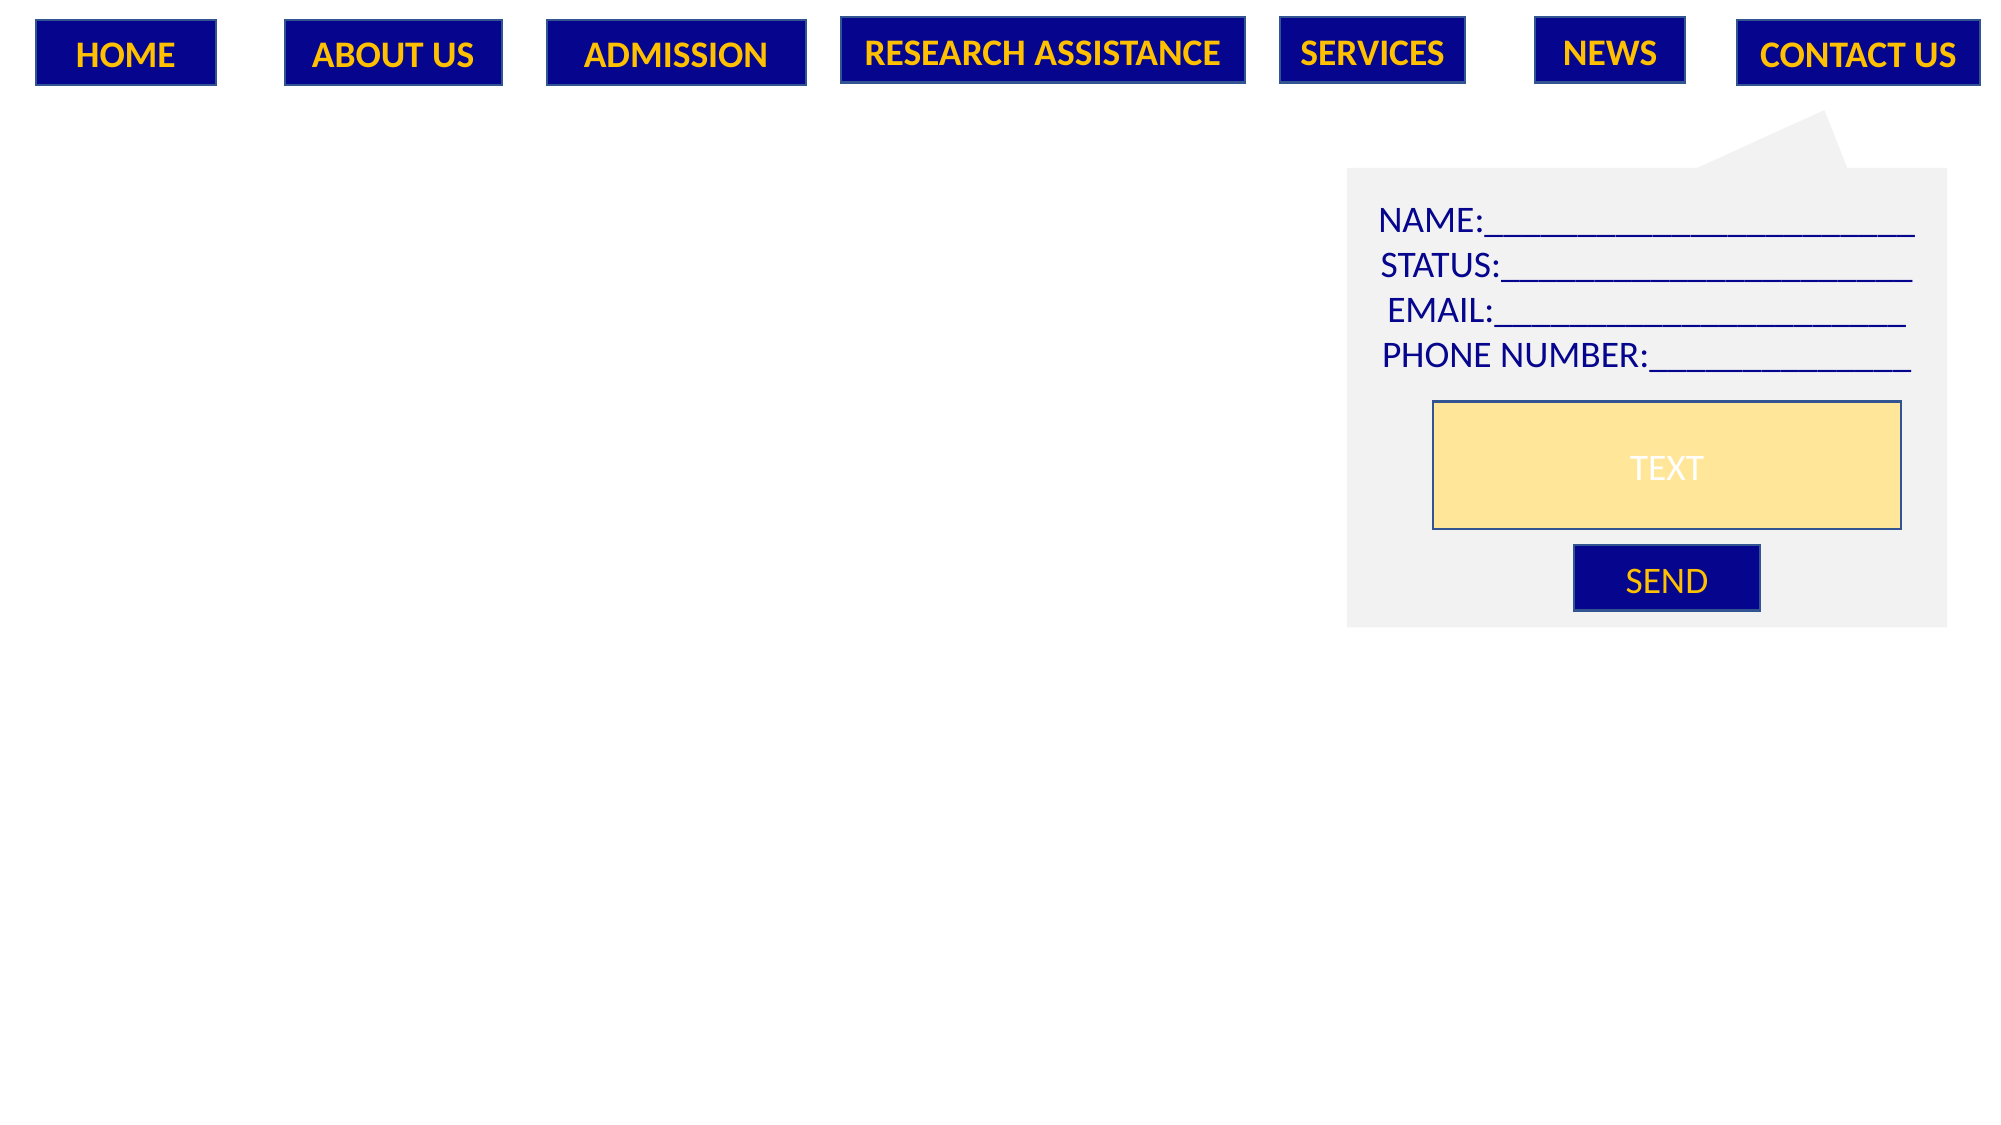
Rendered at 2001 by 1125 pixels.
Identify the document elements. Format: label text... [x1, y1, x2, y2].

text_box TEXT [1432, 400, 1902, 530]
text_box NAME:_______________________ STATUS:______________________ EMAIL:______________________ PHONE NUMBER:______________ [1345, 108, 1949, 629]
text_box ADMISSION [546, 19, 807, 86]
text_box CONTACT US [1736, 19, 1981, 86]
text_box ABOUT US [284, 19, 503, 86]
text_box HOME [35, 19, 217, 86]
text_box NEWS [1534, 16, 1686, 84]
text_box RESEARCH ASSISTANCE [840, 16, 1246, 84]
text_box SERVICES [1279, 16, 1466, 84]
text_box SEND [1573, 544, 1761, 612]
